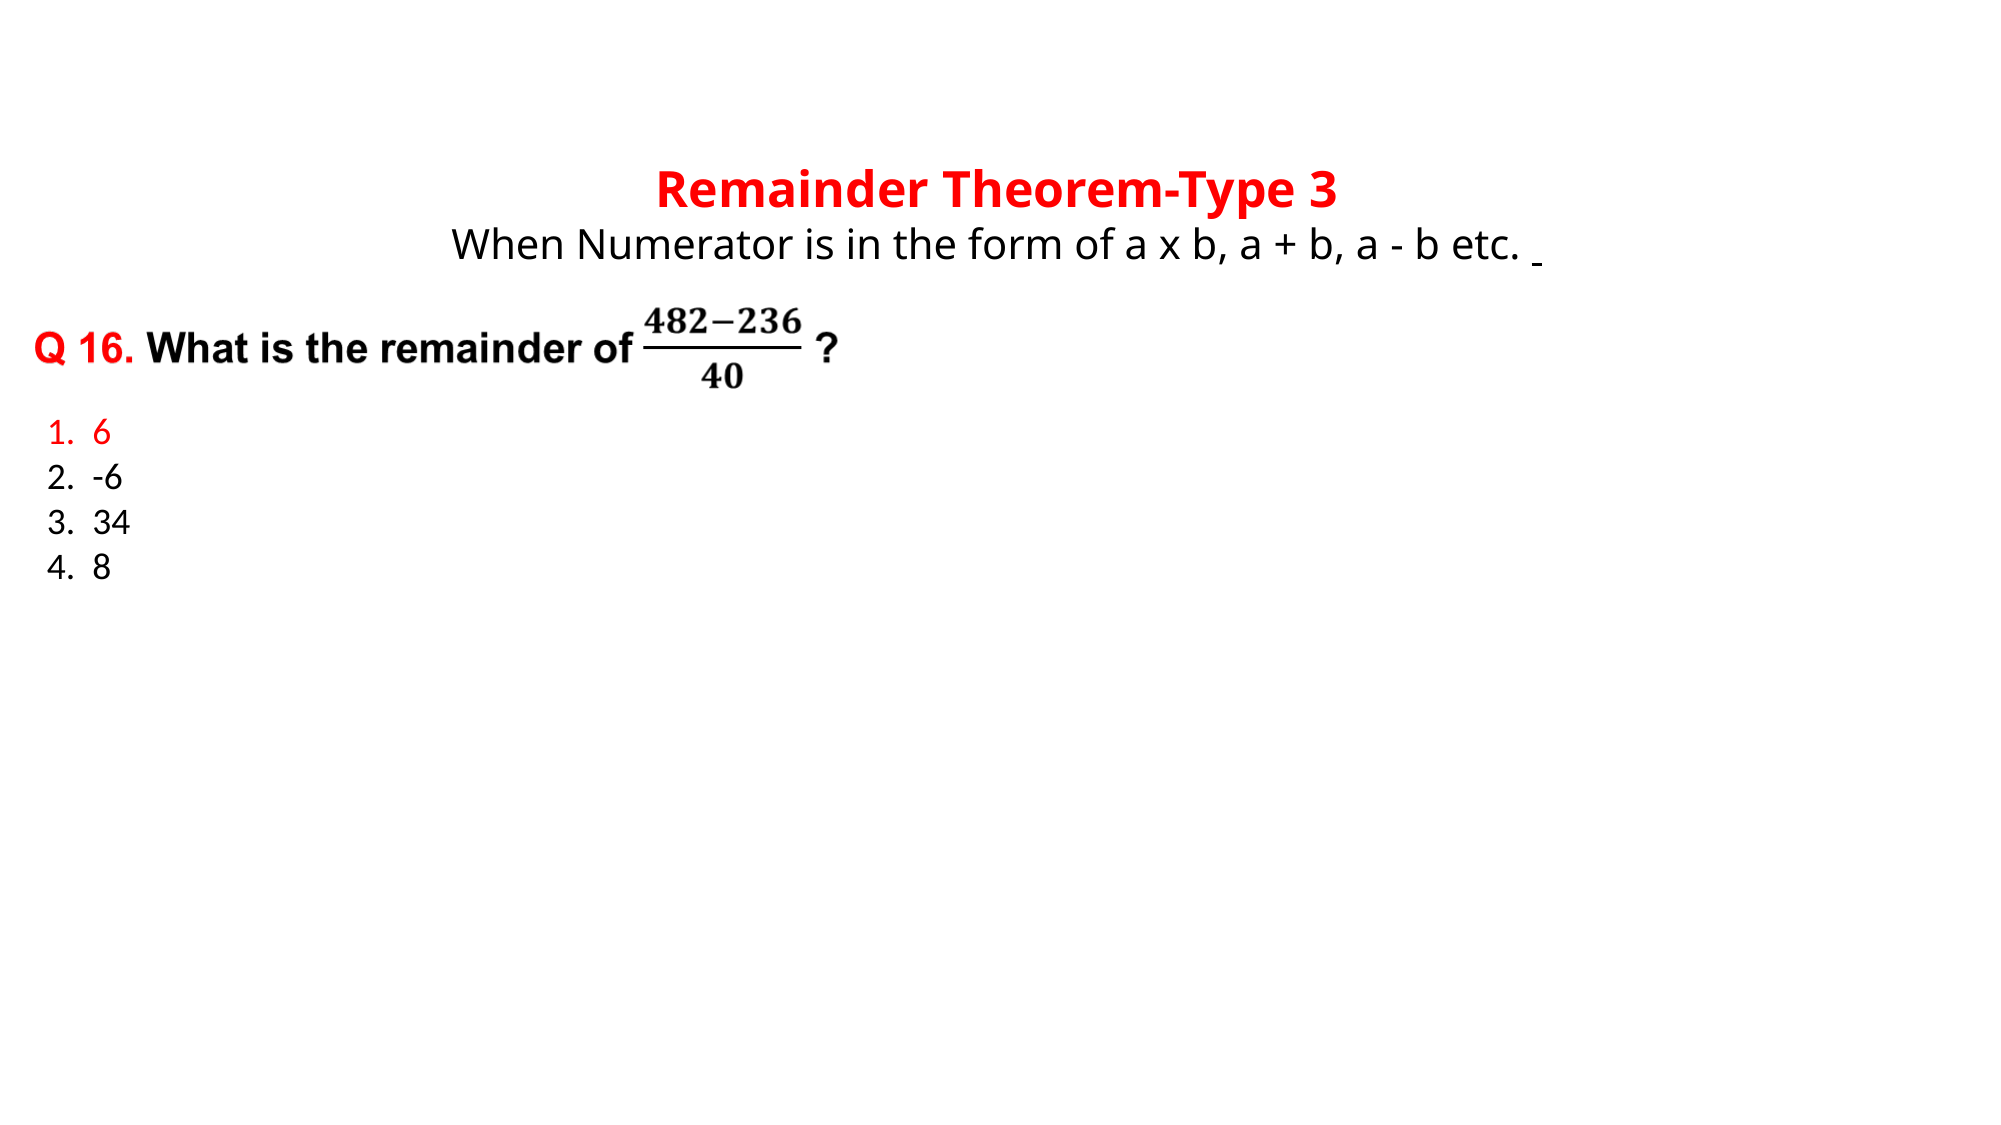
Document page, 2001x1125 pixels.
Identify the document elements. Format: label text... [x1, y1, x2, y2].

text_box Remainder Theorem-Type 3 When Numerator is in the form of a x b, a + b, a - b etc. [139, 150, 1855, 276]
text_box [18, 293, 2000, 398]
text_box 1. 6 2. -6 3. 34 4. 8 [31, 399, 1032, 595]
